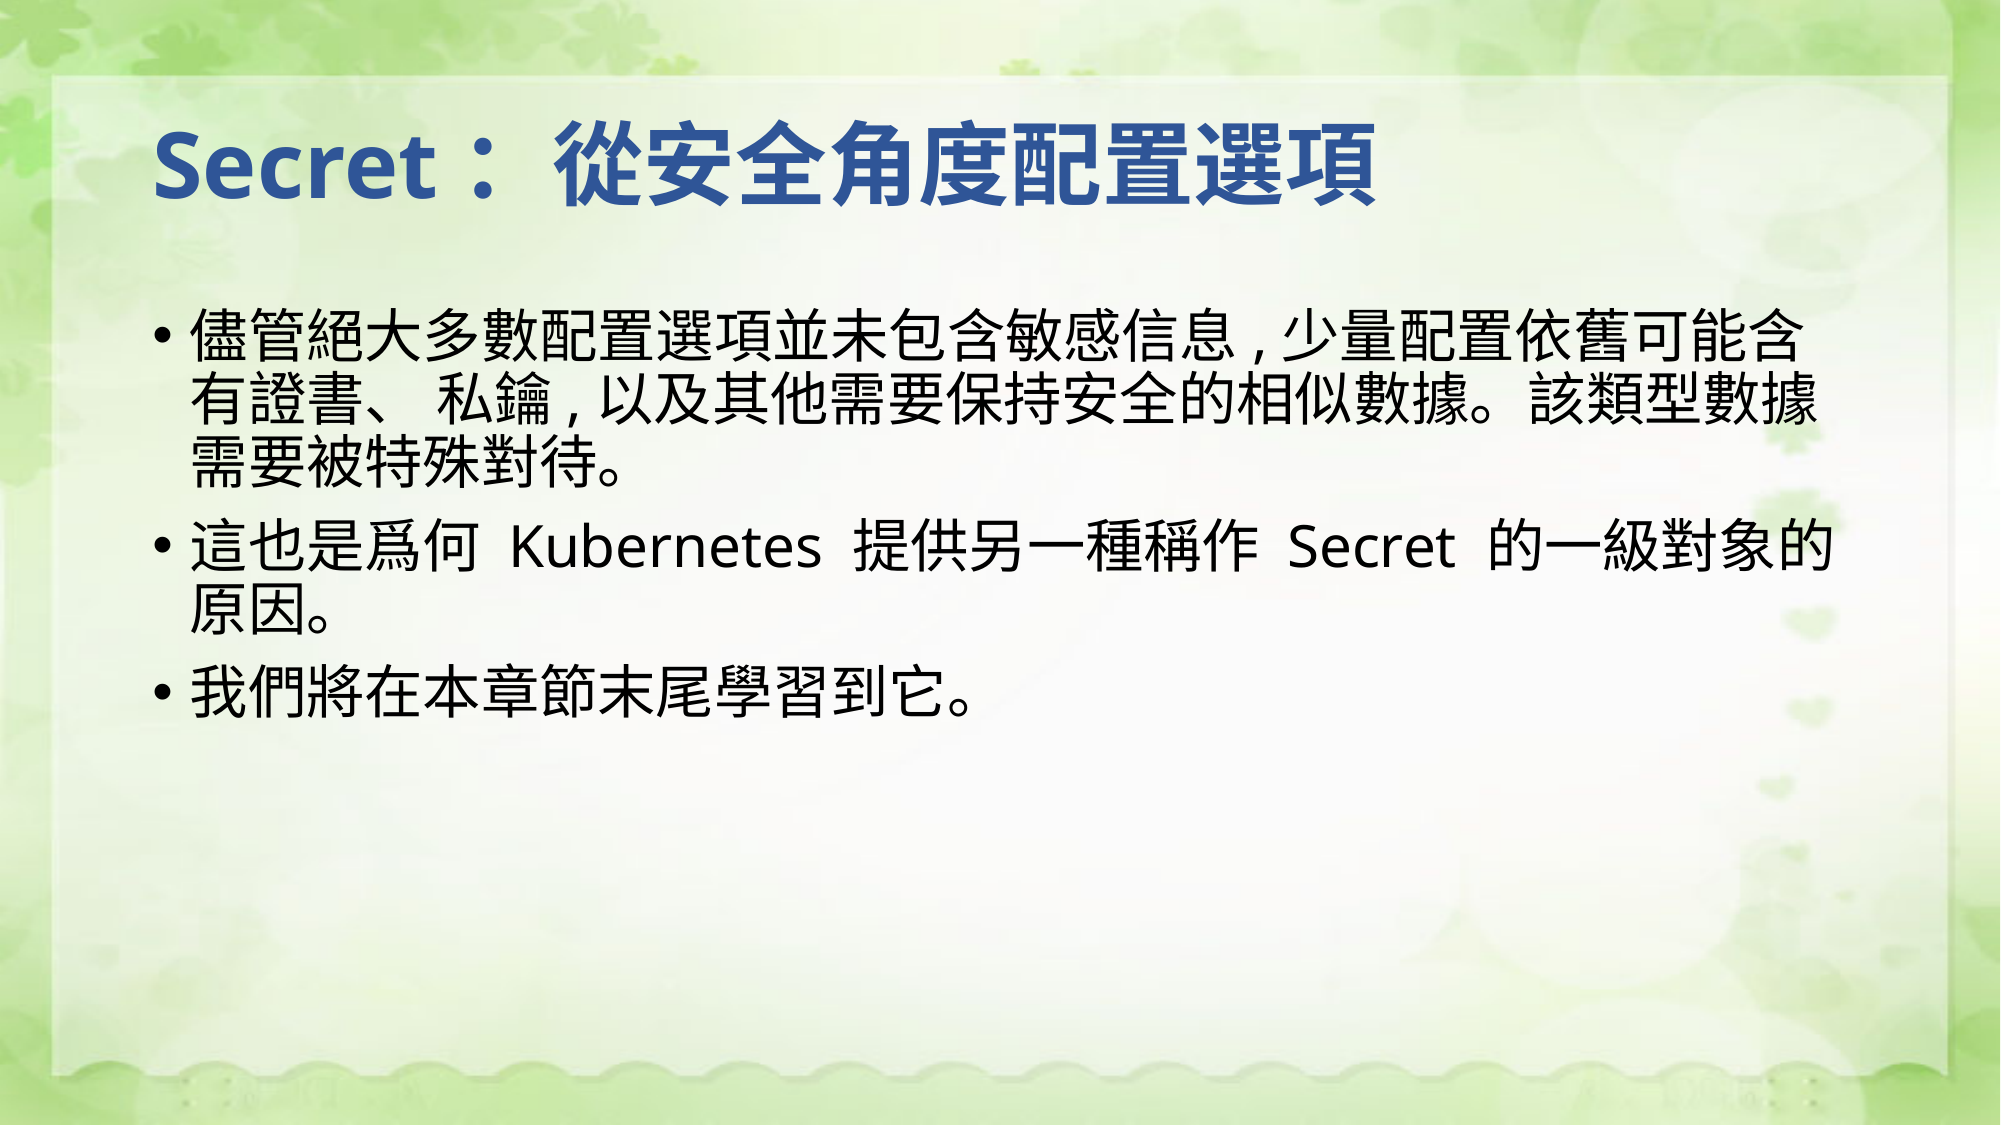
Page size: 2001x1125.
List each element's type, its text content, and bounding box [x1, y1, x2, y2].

title Secret：從安全角度配置選項 [137, 59, 1863, 278]
picture [0, 0, 2001, 1125]
list 儘管絕大多數配置選項並未包含敏感信息,少量配置依舊可能含有證書、 私鑰,以及其他需要保持安全的相似數據。該類型數據需要被特殊對待。 這也是爲何 Kubernetes 提供另一種稱作 Secret 的一級對象的原因。 我們將在本章節末尾學習到它。 [137, 299, 1863, 1014]
